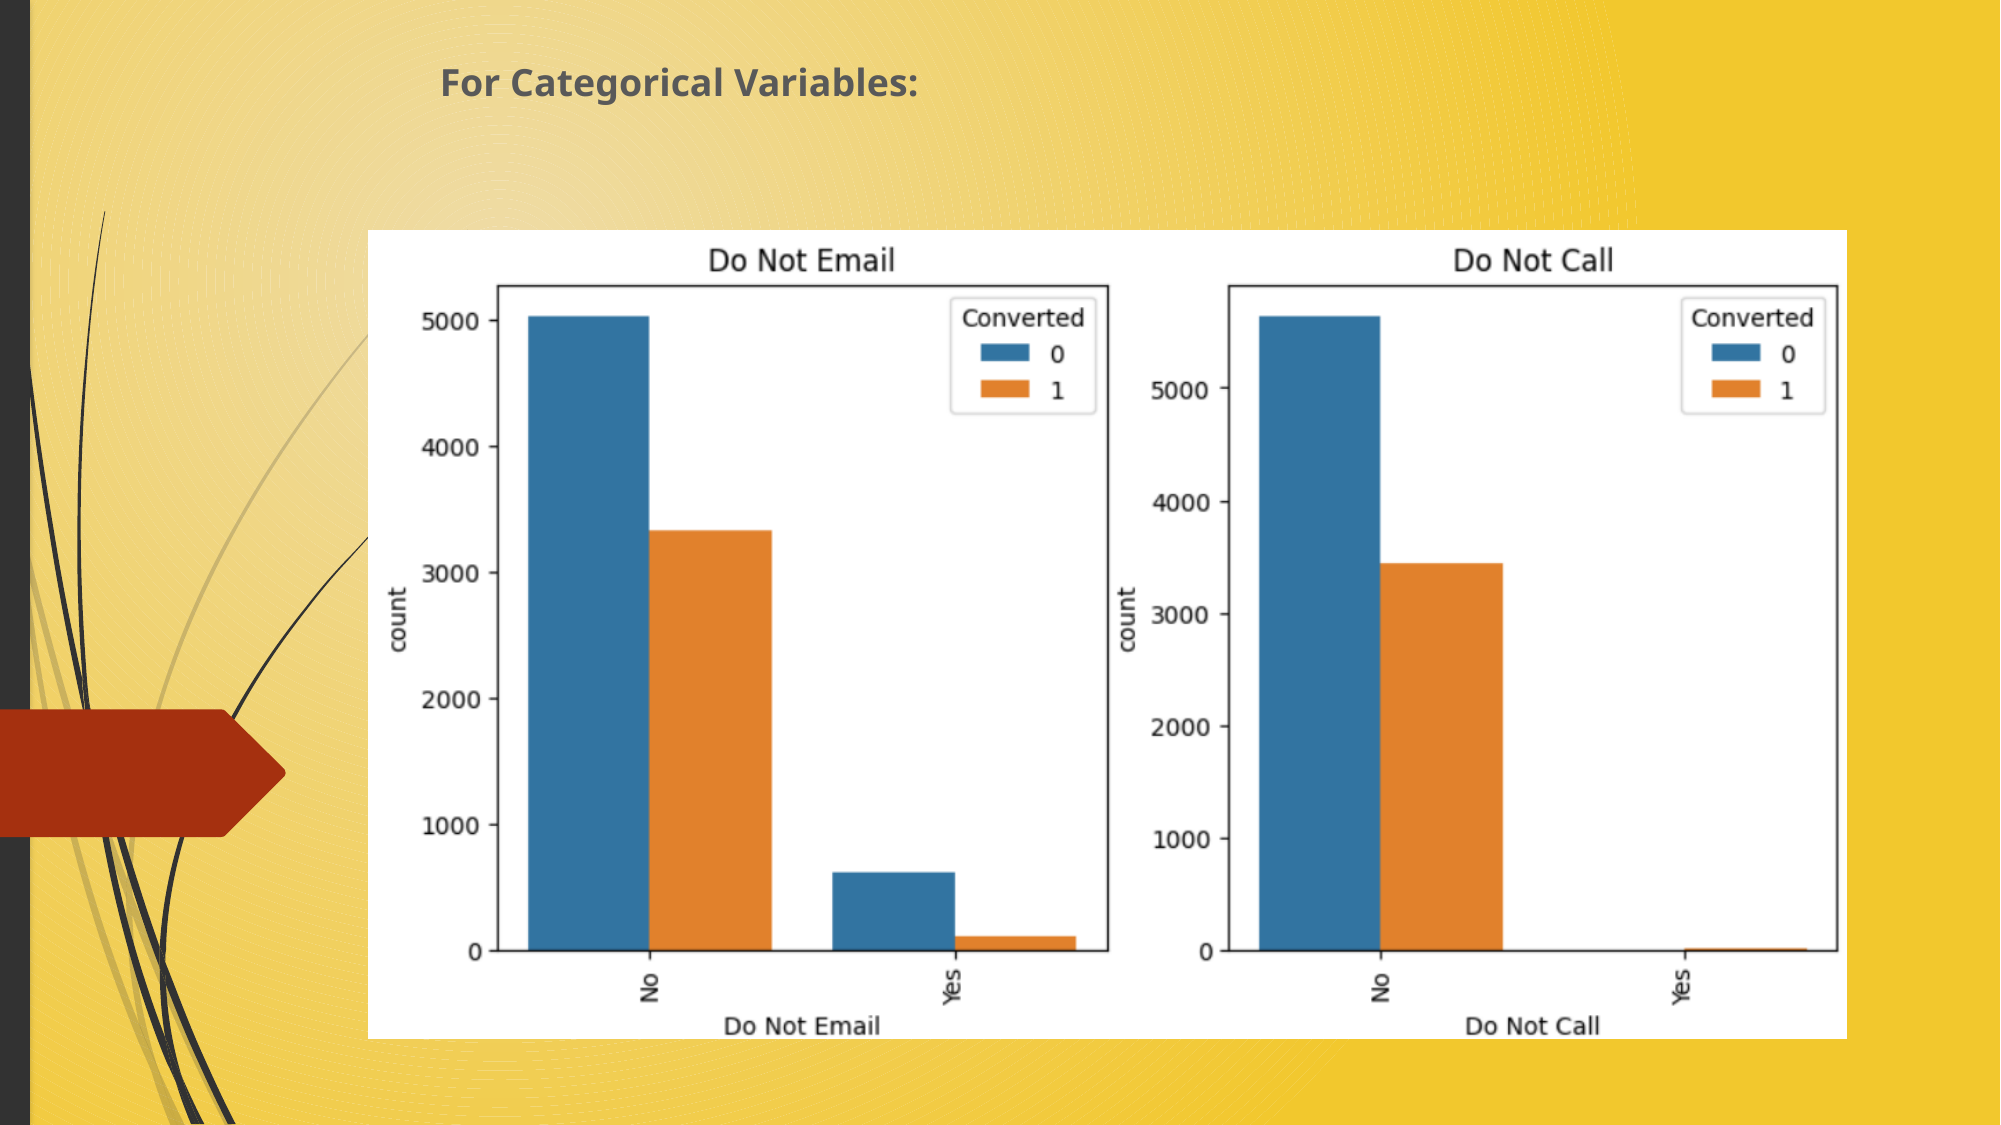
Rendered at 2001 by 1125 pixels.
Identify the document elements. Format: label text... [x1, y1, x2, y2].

subtitle For Categorical Variables: [424, 51, 1888, 1105]
picture [368, 230, 1847, 1039]
